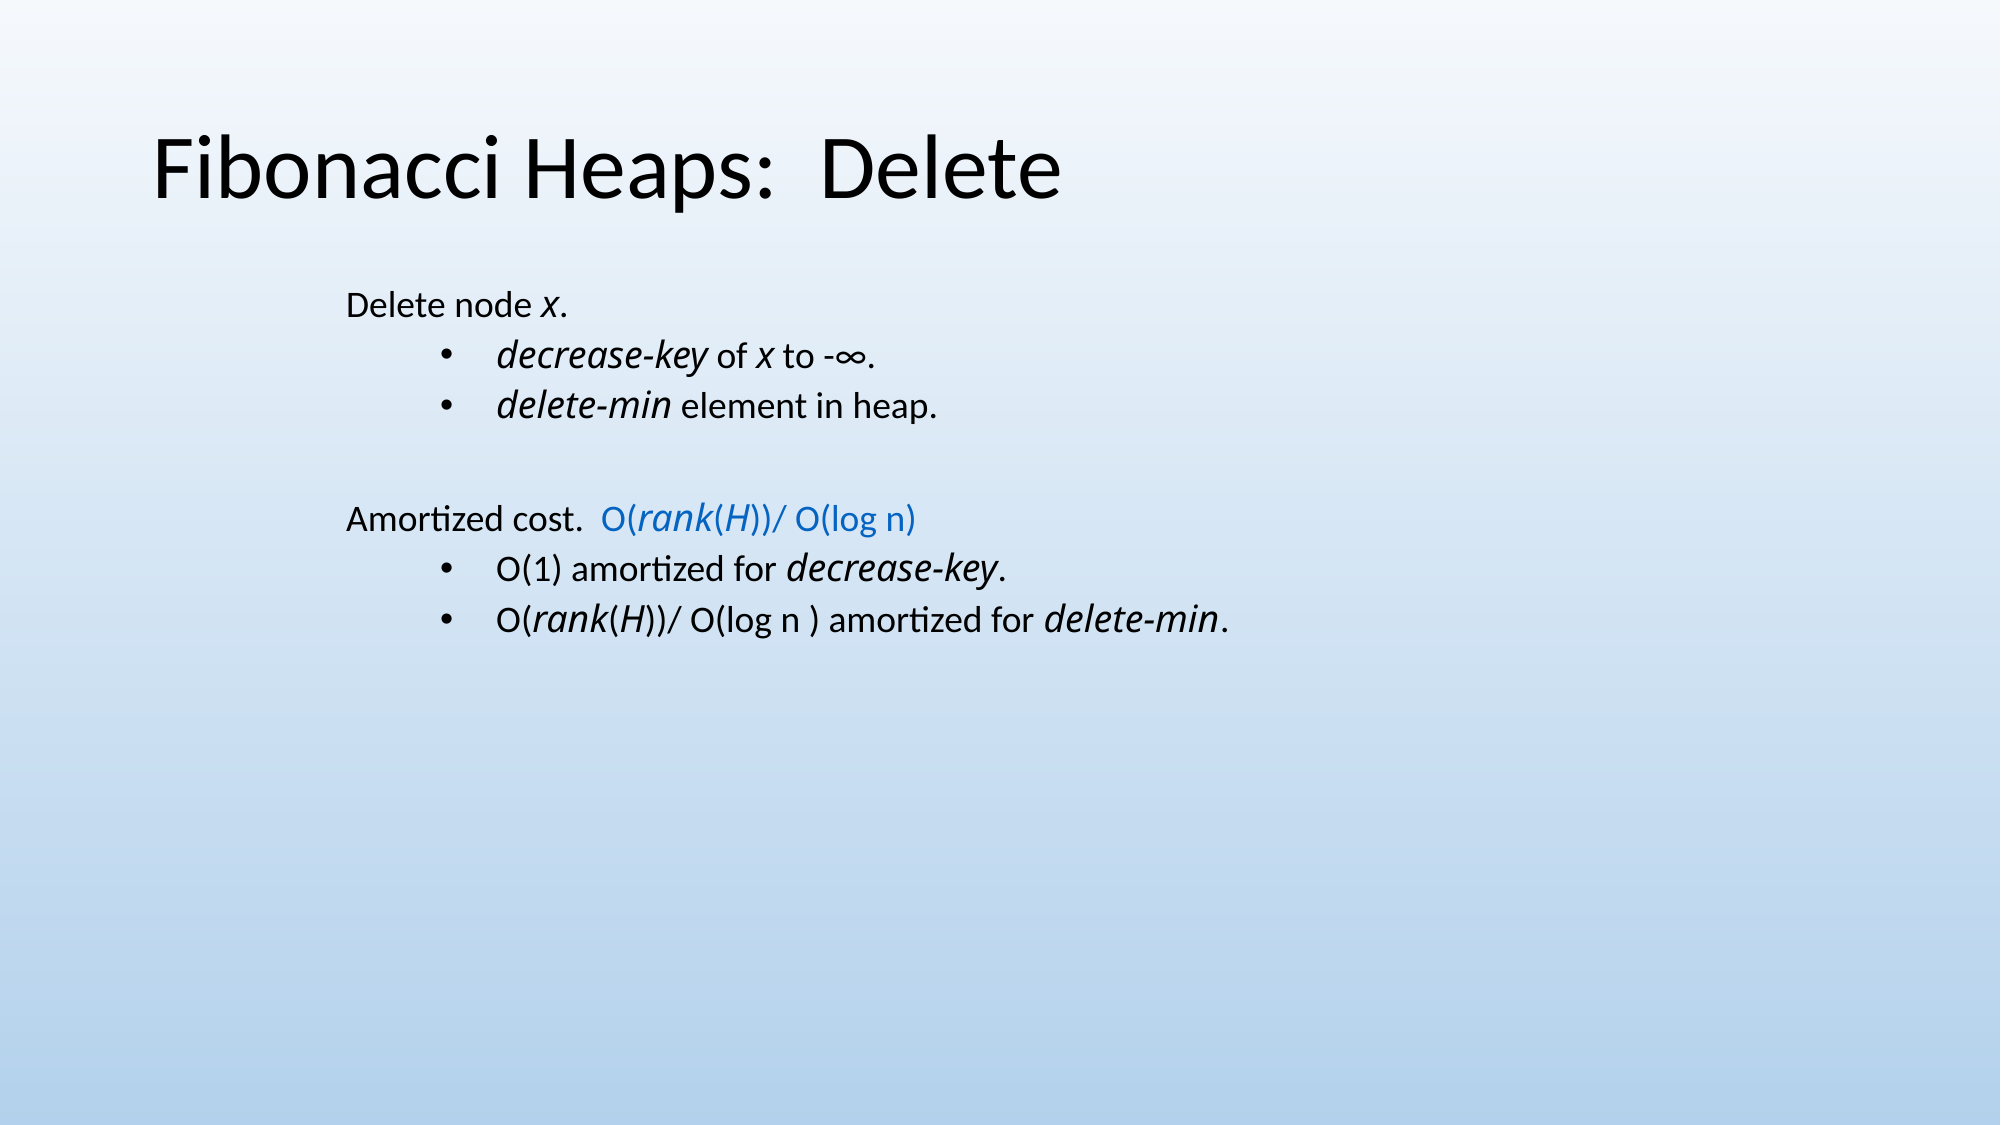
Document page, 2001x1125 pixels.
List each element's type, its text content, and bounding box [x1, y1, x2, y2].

title Fibonacci Heaps: Delete [137, 59, 1863, 278]
list Delete node x. decrease-key of x to -∞. delete-min element in heap. Amortized cost. O(rank(H))/ O(log n) O(1) amortized for decrease-key. O(rank(H))/ O(log n ) amortized for delete-min. [331, 278, 1620, 1030]
